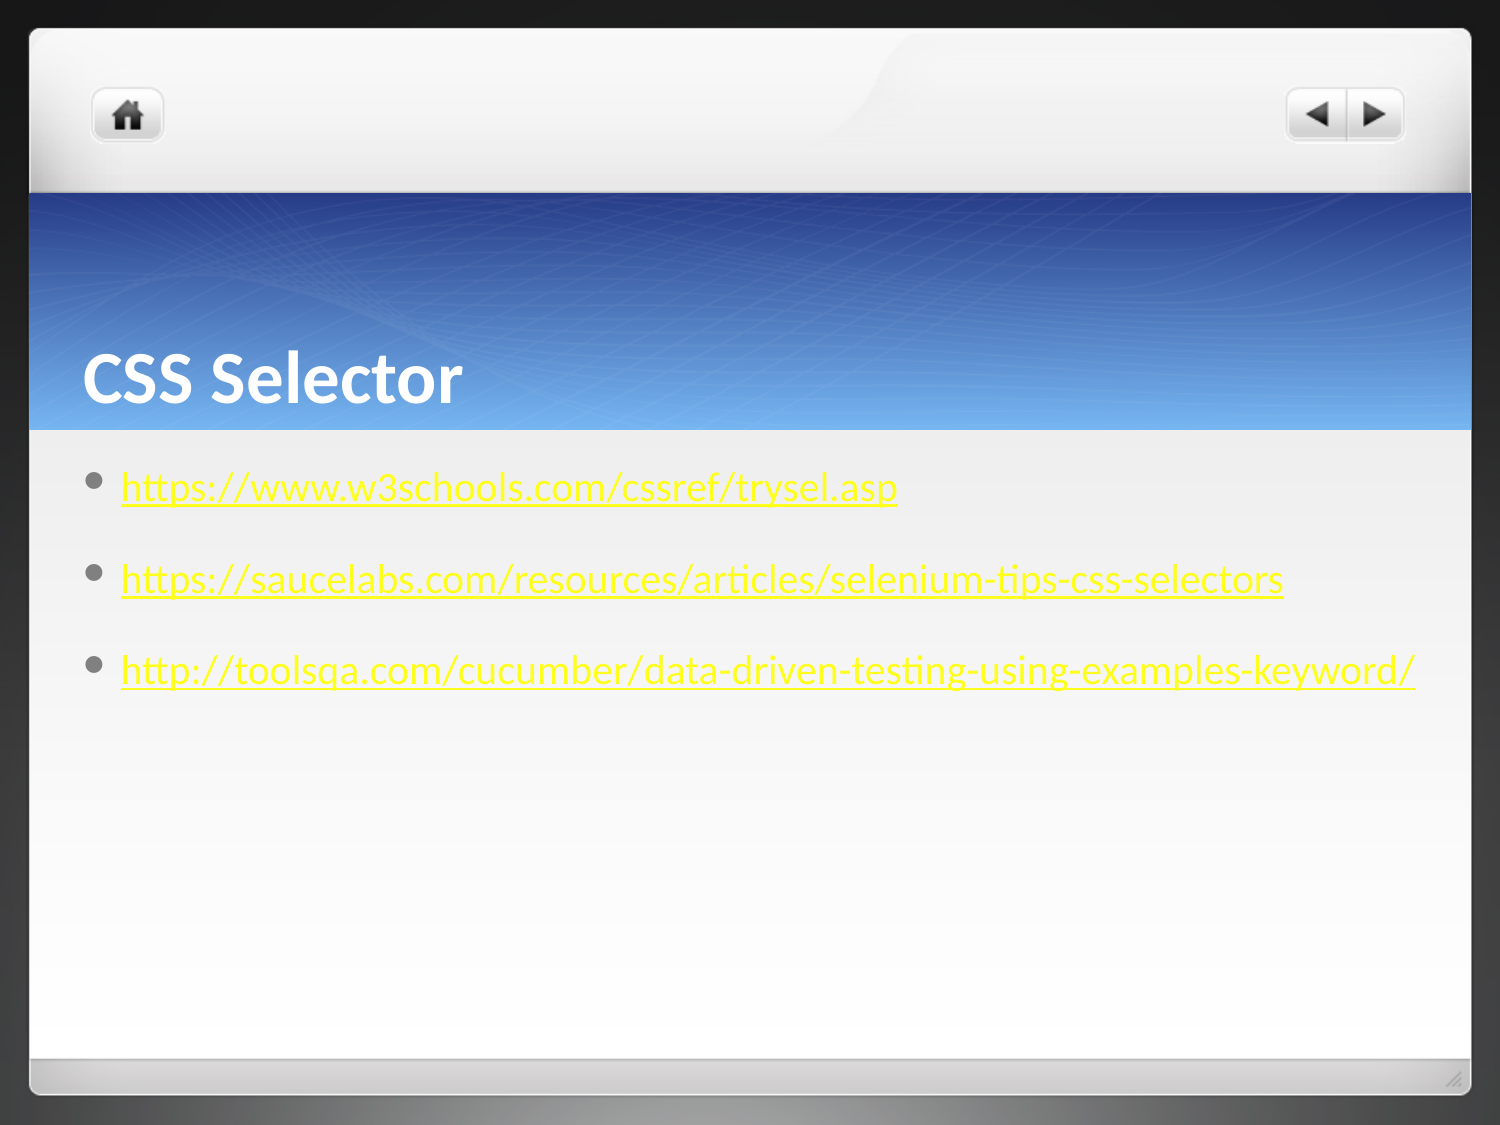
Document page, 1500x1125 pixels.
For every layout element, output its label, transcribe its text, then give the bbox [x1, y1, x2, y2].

title CSS Selector [68, 238, 1432, 427]
picture [0, 0, 1500, 1125]
list https://www.w3schools.com/cssref/trysel.asp https://saucelabs.com/resources/articles/selenium-tips-css-selectors http://toolsqa.com/cucumber/data-driven-testing-using-examples-keyword/ [68, 452, 1432, 1025]
